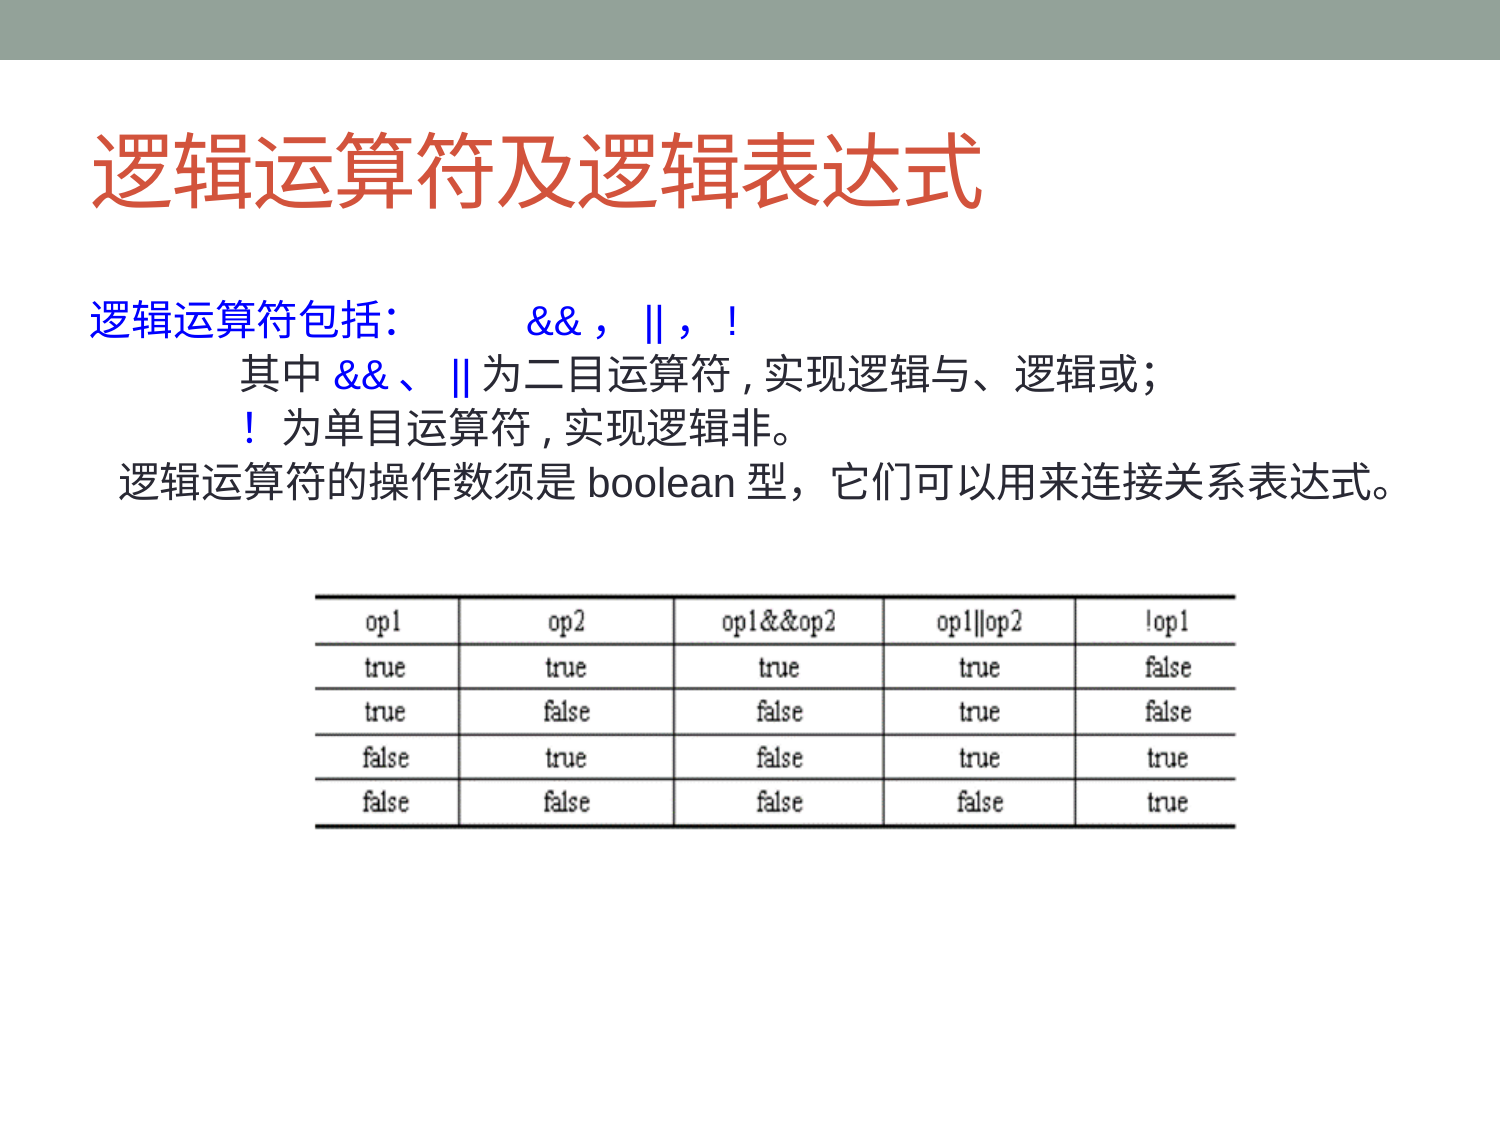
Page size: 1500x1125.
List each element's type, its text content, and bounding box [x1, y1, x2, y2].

picture [306, 591, 1266, 842]
text_box 逻辑运算符包括： &&，||，! 其中&&、||为二目运算符,实现逻辑与、逻辑或； ！为单目运算符,实现逻辑非。 逻辑运算符的操作数须是boolean型，它们可以用来连接关系表达式。 [75, 286, 1463, 514]
title 逻辑运算符及逻辑表达式 [75, 87, 1425, 250]
